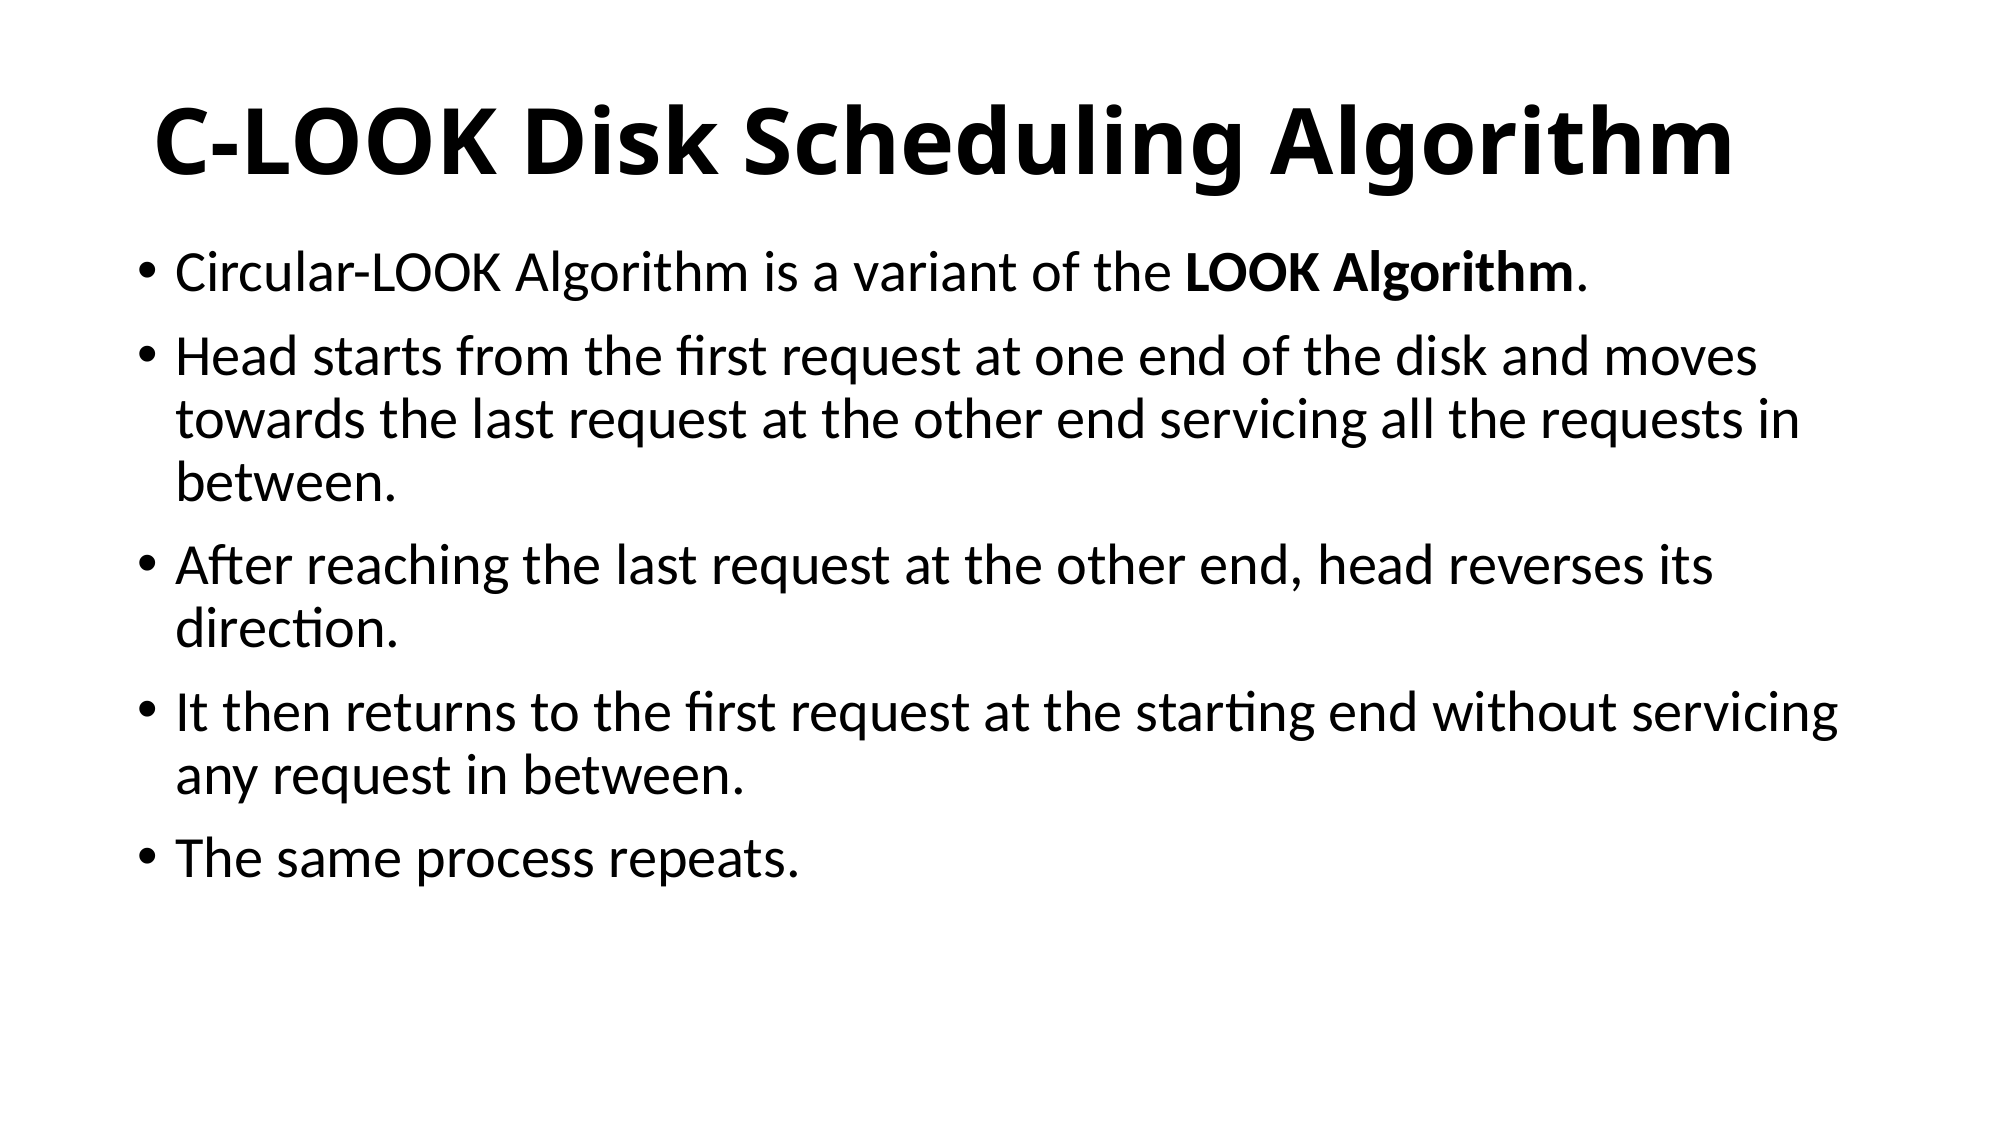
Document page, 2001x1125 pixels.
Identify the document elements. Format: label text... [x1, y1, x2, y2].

title C-LOOK Disk Scheduling Algorithm [137, 36, 1863, 233]
list Circular-LOOK Algorithm is a variant of the LOOK Algorithm. Head starts from the first request at one end of the disk and moves towards the last request at the other end servicing all the requests in between. After reaching the last request at the other end, head reverses its direction. It then returns to the first request at the starting end without servicing any request in between. The same process repeats. [122, 233, 1940, 948]
